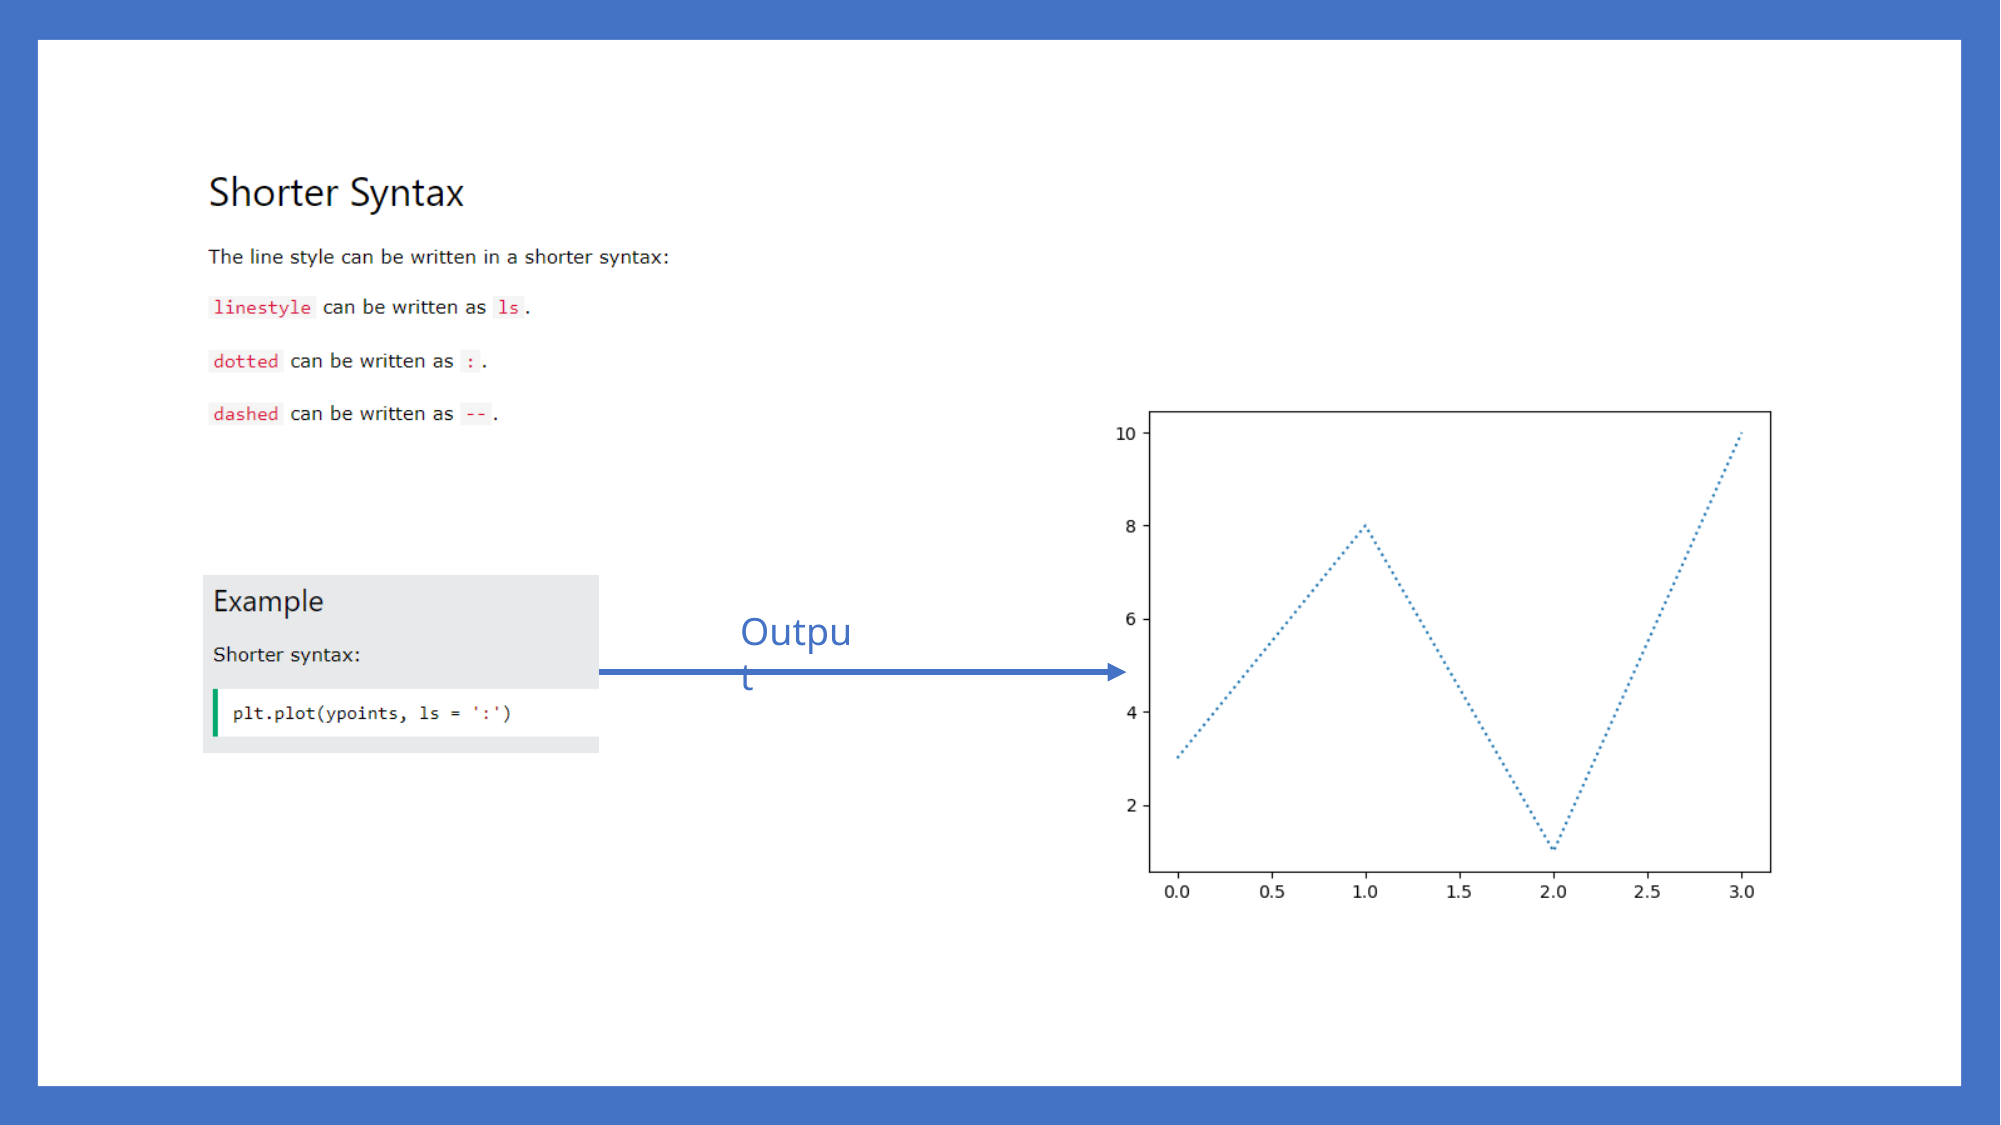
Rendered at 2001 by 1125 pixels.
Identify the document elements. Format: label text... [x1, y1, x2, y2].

picture [203, 574, 600, 753]
picture [180, 166, 696, 445]
picture [1089, 379, 1819, 913]
text_box Output [725, 682, 869, 706]
text_box Output [725, 600, 869, 671]
